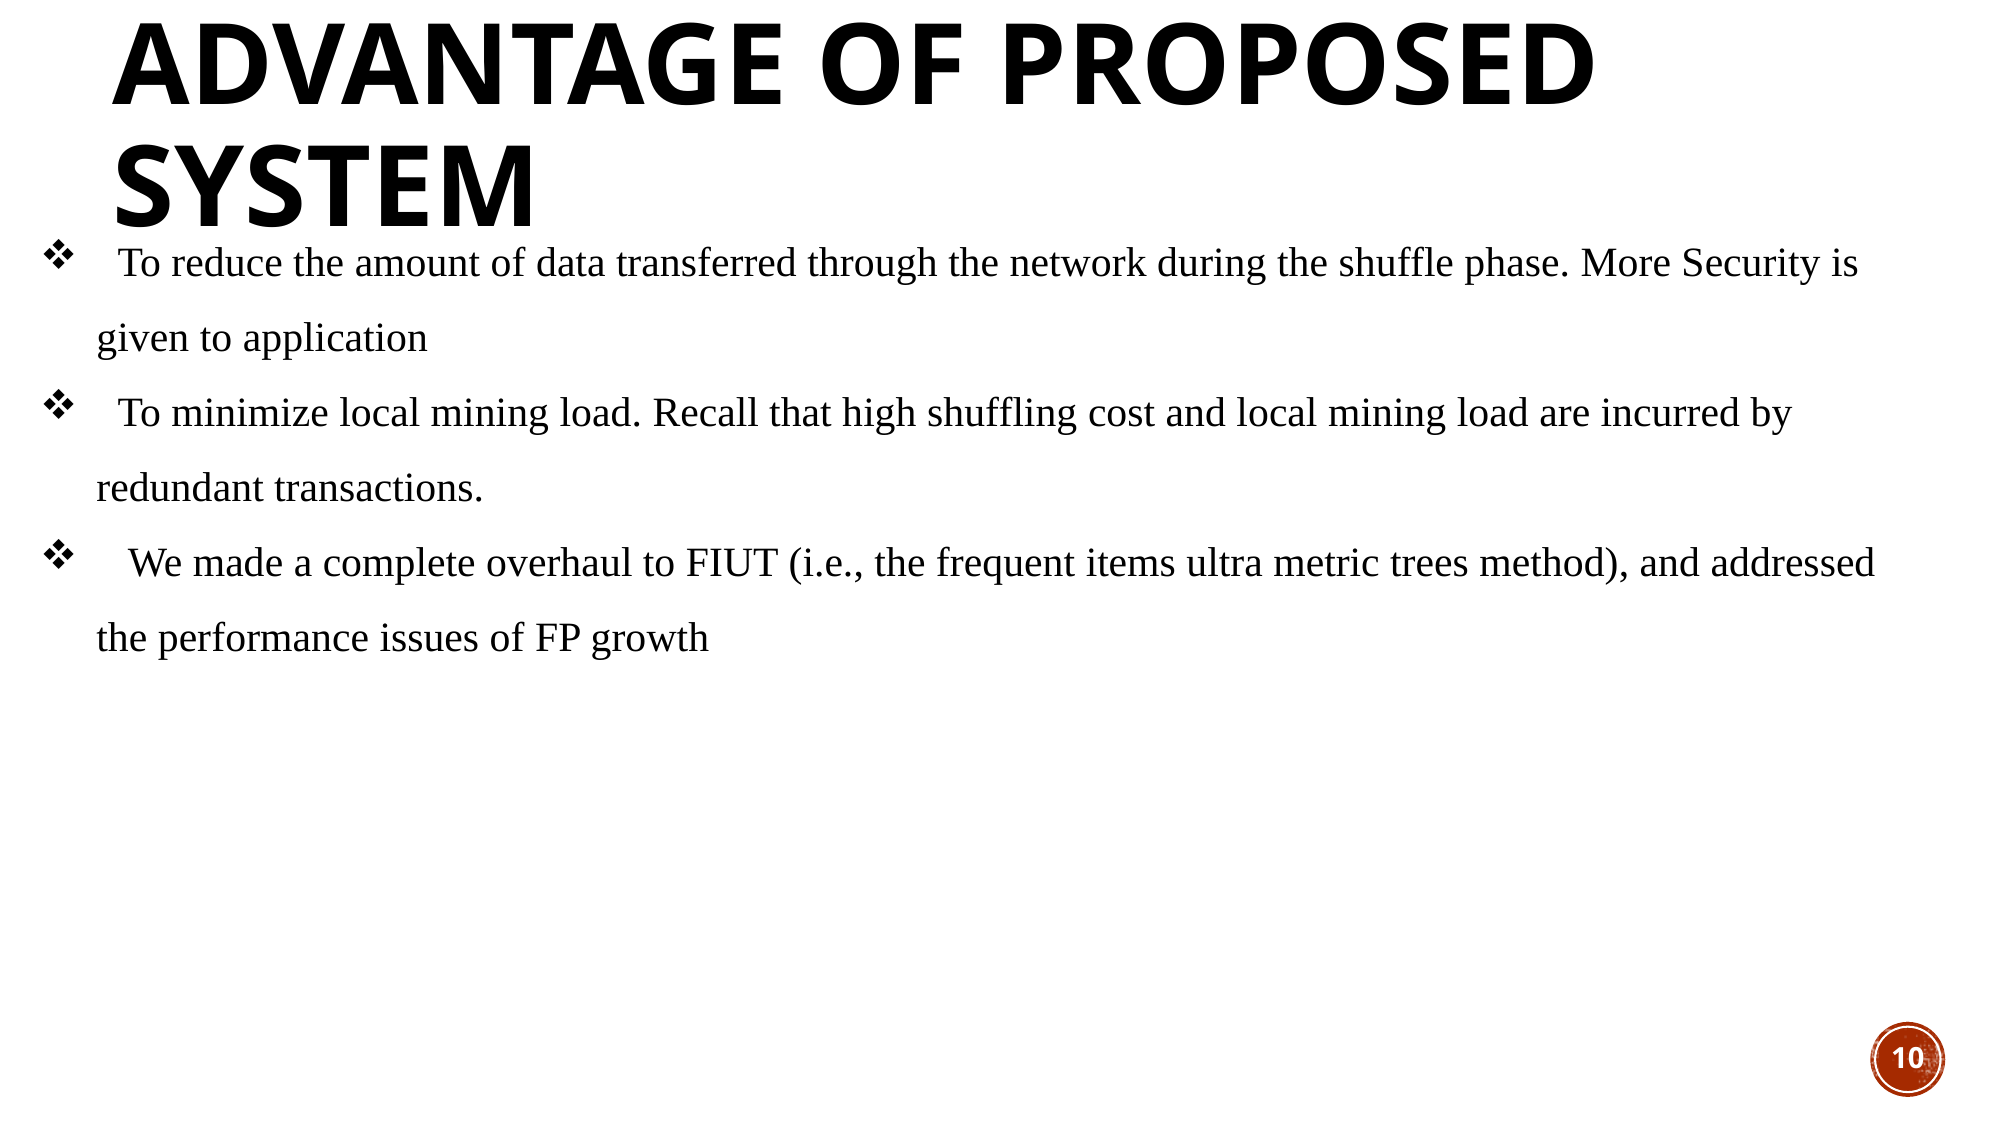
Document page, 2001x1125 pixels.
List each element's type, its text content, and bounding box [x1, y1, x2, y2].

text_box advantage of proposed system [97, 0, 1873, 169]
slide_number 10 [1855, 1028, 1961, 1089]
text_box To reduce the amount of data transferred through the network during the shuffle phase. More Security is given to application To minimize local mining load. Recall that high shuffling cost and local mining load are incurred by redundant transactions. We made a complete overhaul to FIUT (i.e., the frequent items ultra metric trees method), and addressed the performance issues of FP growth [25, 65, 1908, 813]
